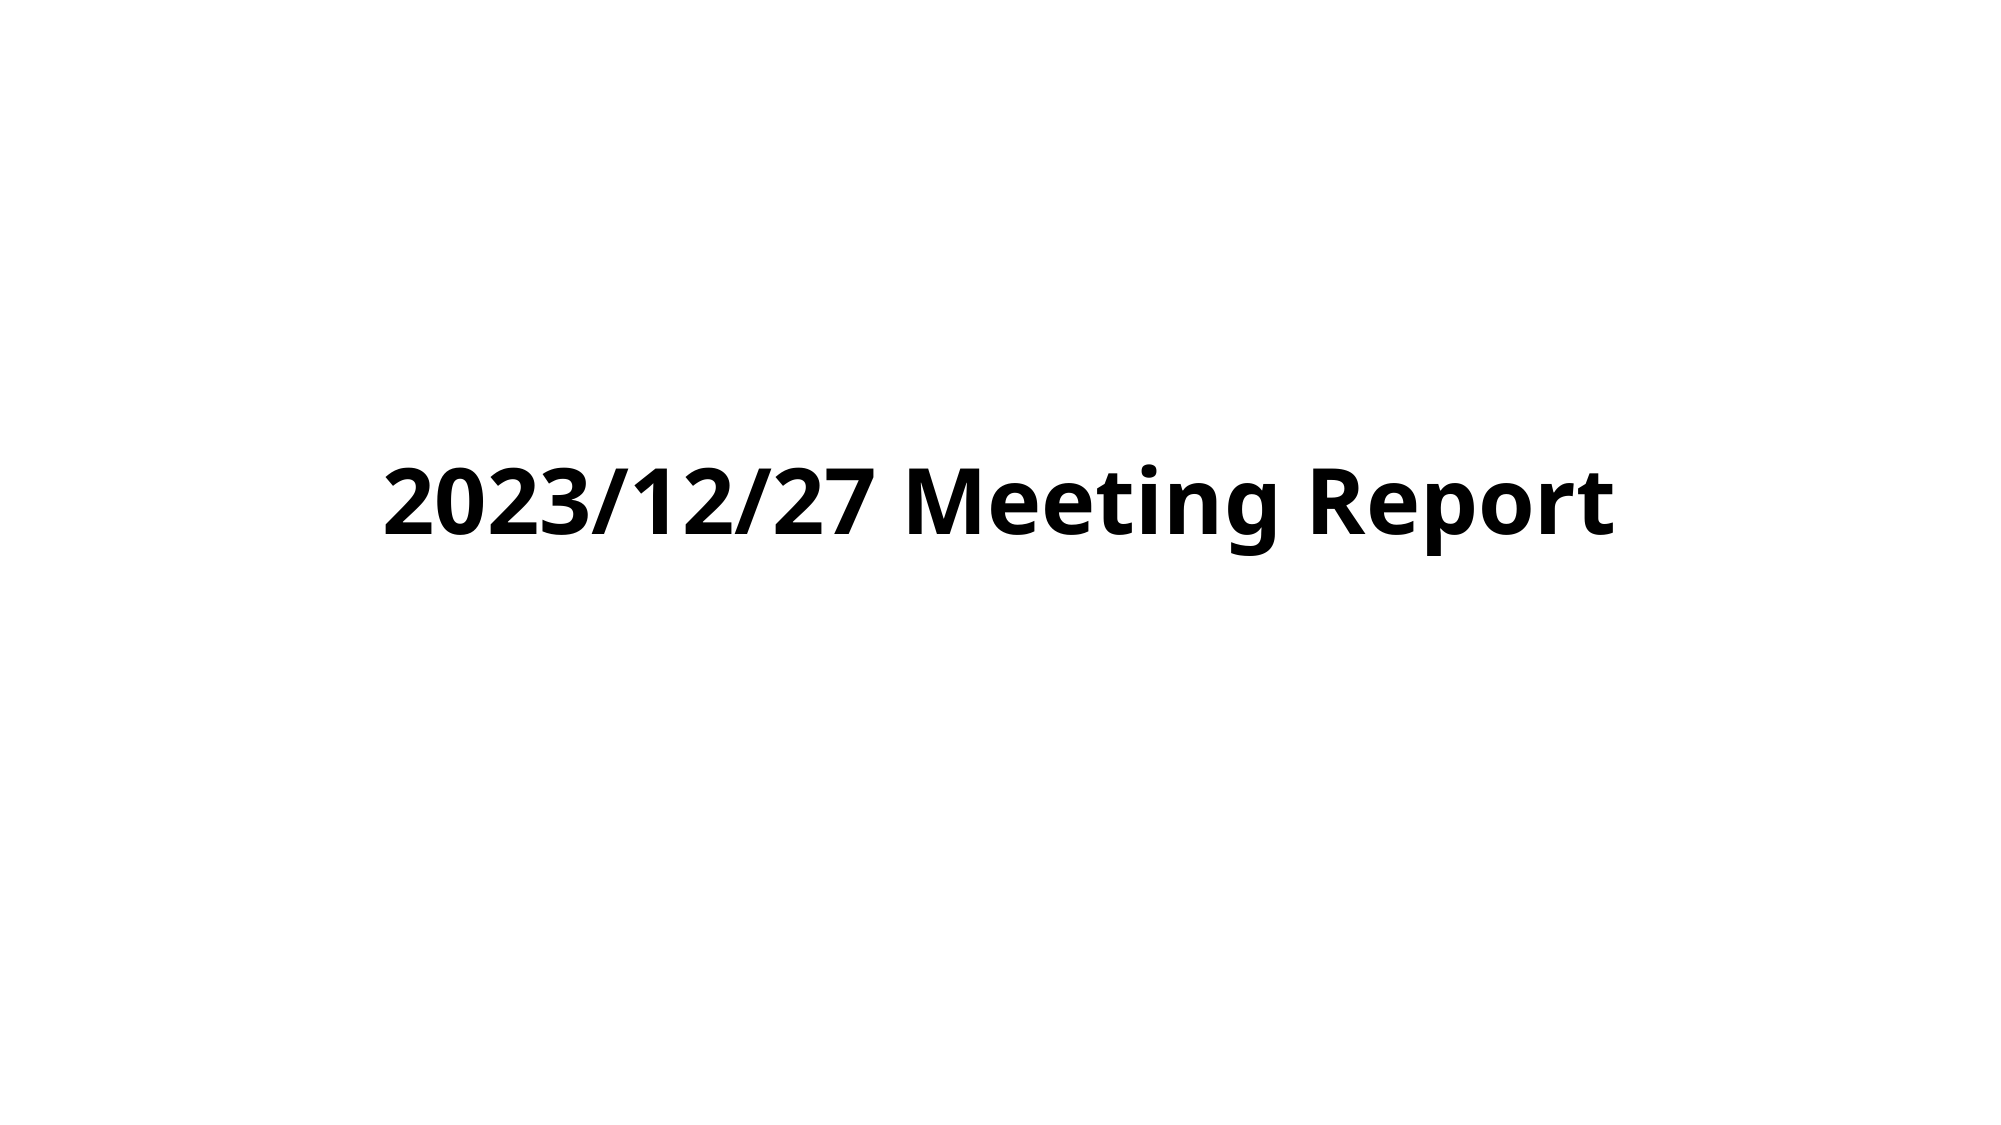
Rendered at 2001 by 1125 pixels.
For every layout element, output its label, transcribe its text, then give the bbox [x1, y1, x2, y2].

title 2023/12/27 Meeting Report [128, 170, 1872, 563]
